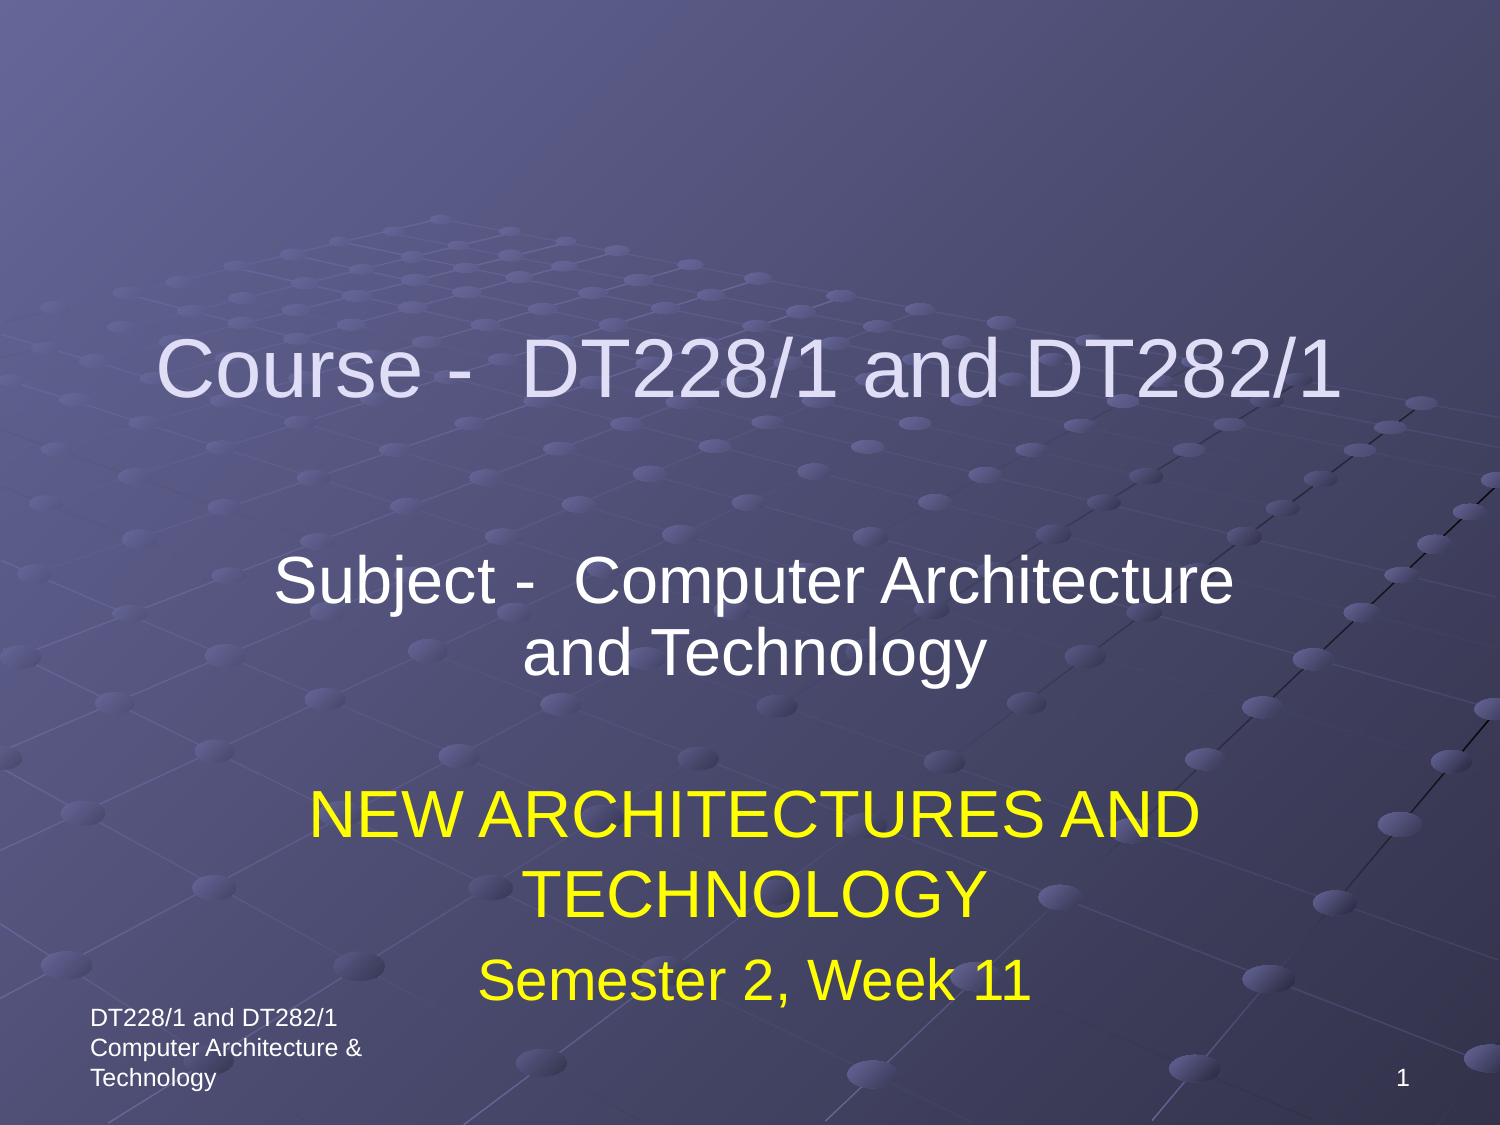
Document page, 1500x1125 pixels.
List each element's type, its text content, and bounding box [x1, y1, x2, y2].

title Course - DT228/1 and DT282/1 [111, 136, 1388, 423]
slide_number DT228/1 and DT282/1 Computer Architecture & Technology [74, 1023, 426, 1100]
subtitle Subject - Computer Architecture and Technology [229, 538, 1281, 689]
slide_number 1 [1074, 1023, 1426, 1100]
text_box NEW ARCHITECTURES AND TECHNOLOGY Semester 2, Week 11 [230, 763, 1281, 913]
